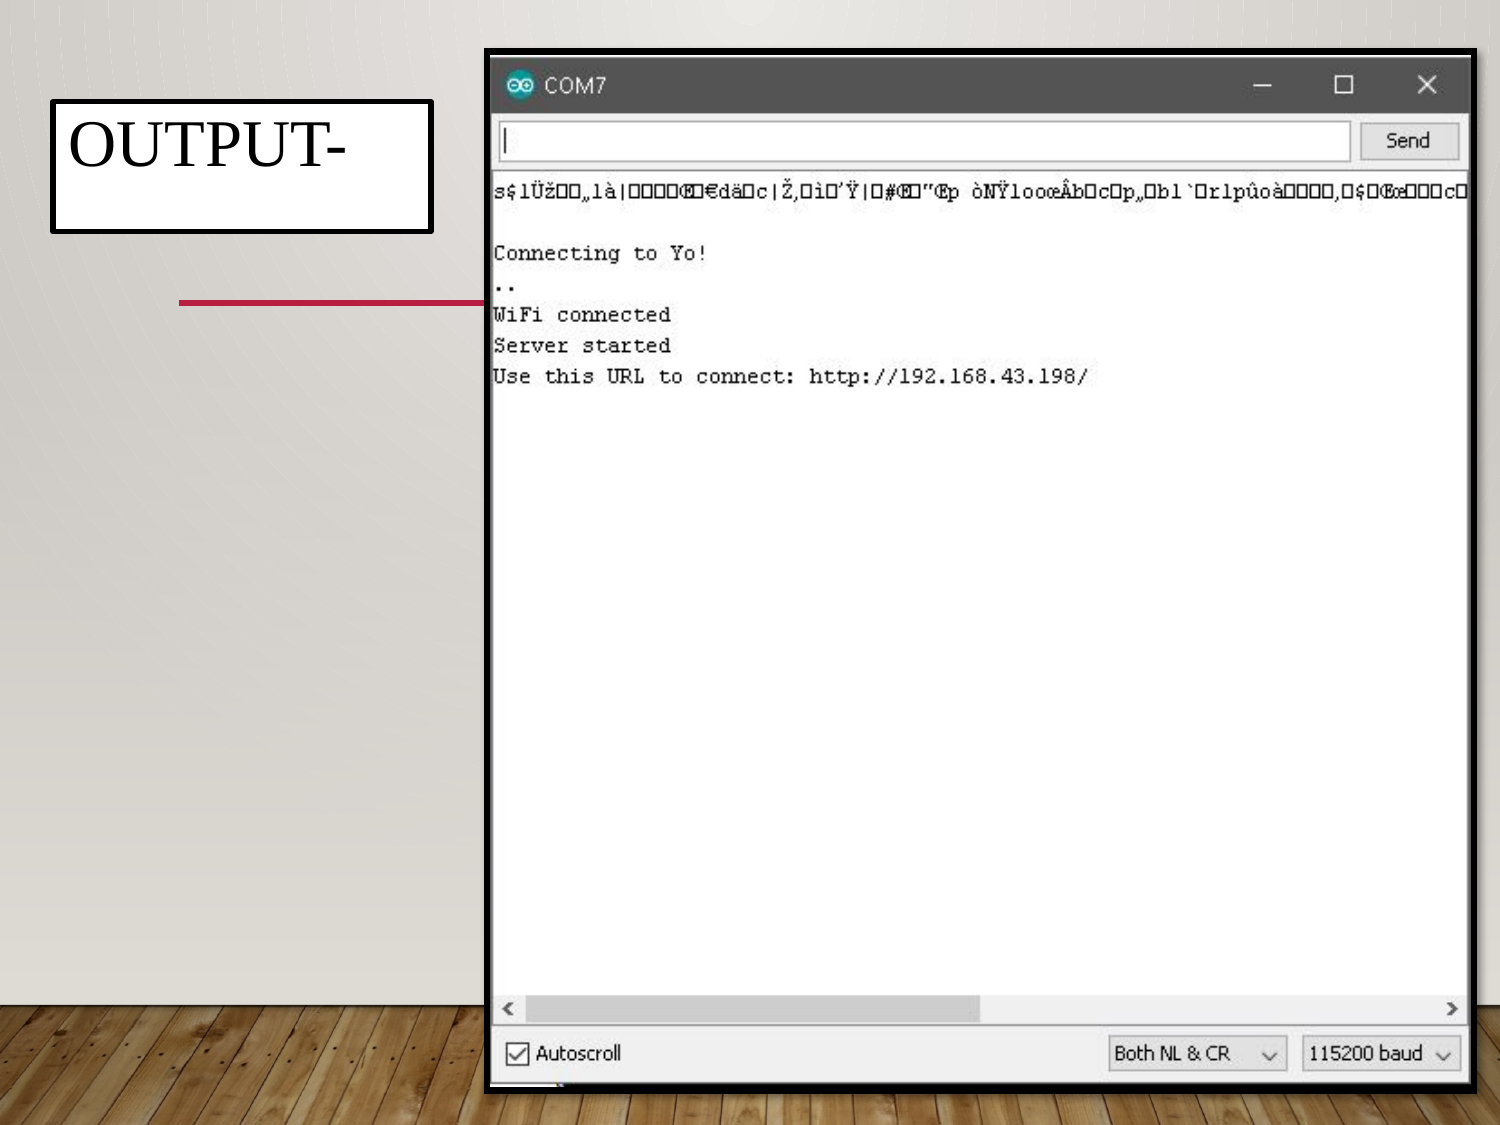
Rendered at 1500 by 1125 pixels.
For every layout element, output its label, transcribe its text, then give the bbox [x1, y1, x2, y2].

title Output- [52, 101, 432, 233]
picture [0, 1005, 1500, 1125]
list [489, 54, 1471, 1088]
